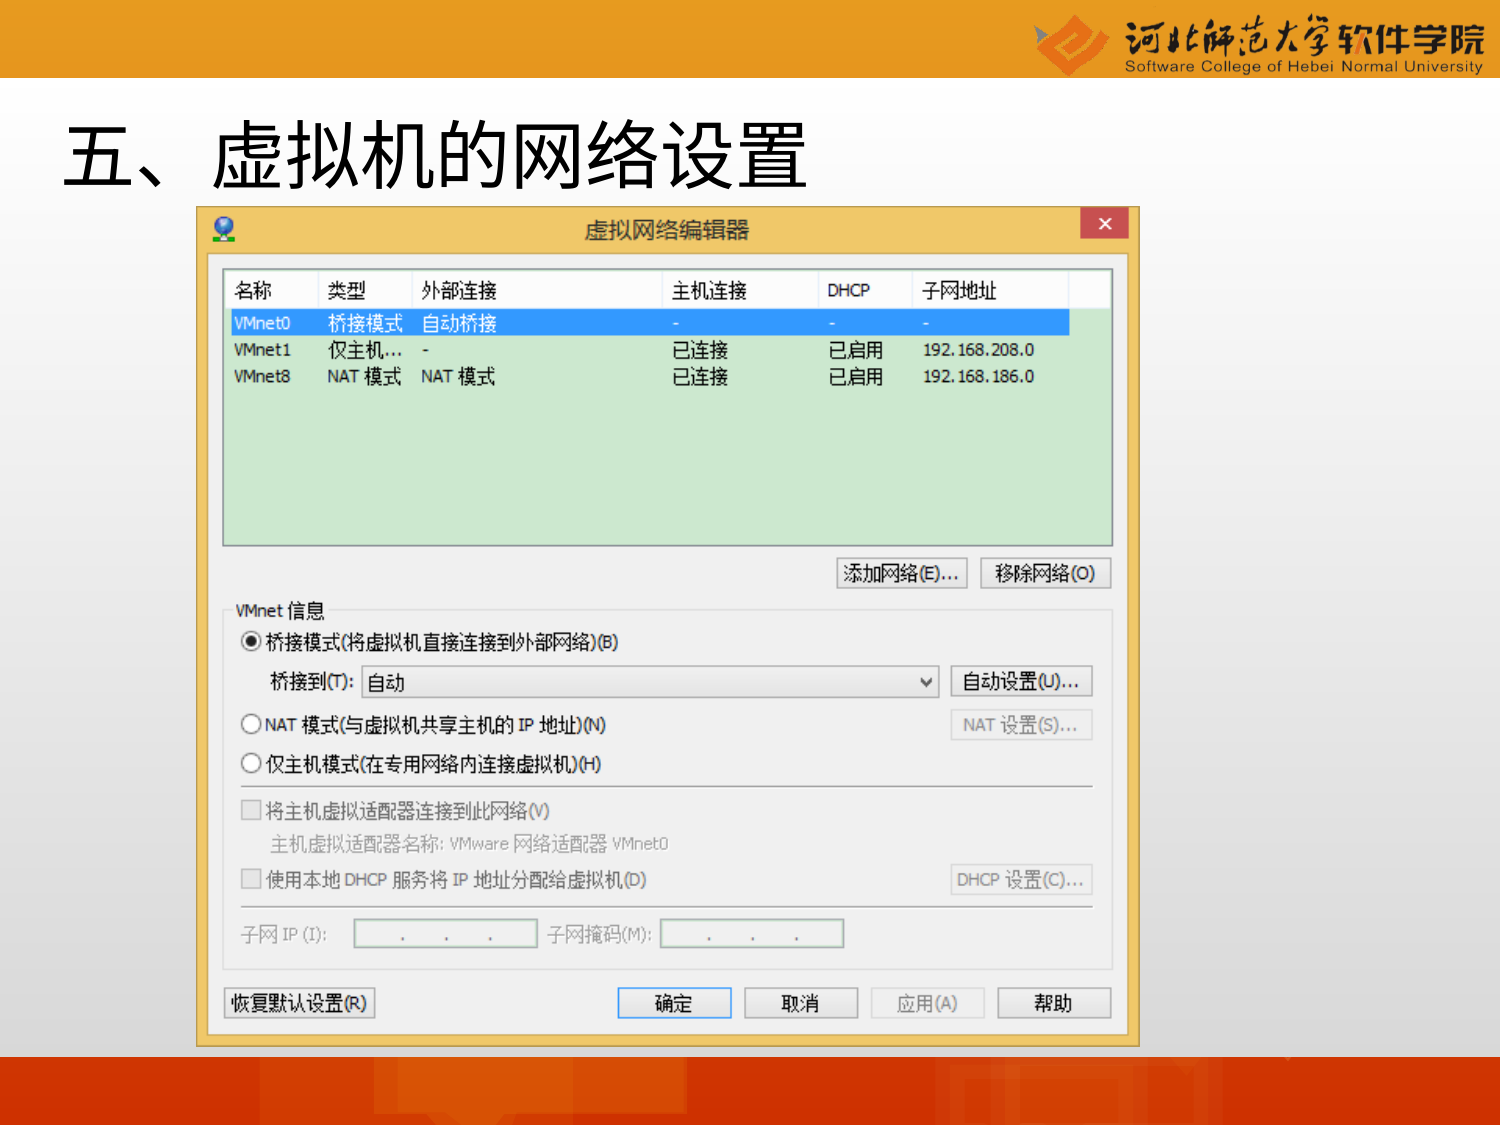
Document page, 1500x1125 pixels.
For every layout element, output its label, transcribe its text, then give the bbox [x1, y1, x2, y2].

picture [196, 206, 1140, 1047]
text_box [1028, 4, 1500, 79]
text_box [0, 78, 1500, 1057]
title 五、虚拟机的网络设置 [45, 101, 1214, 207]
